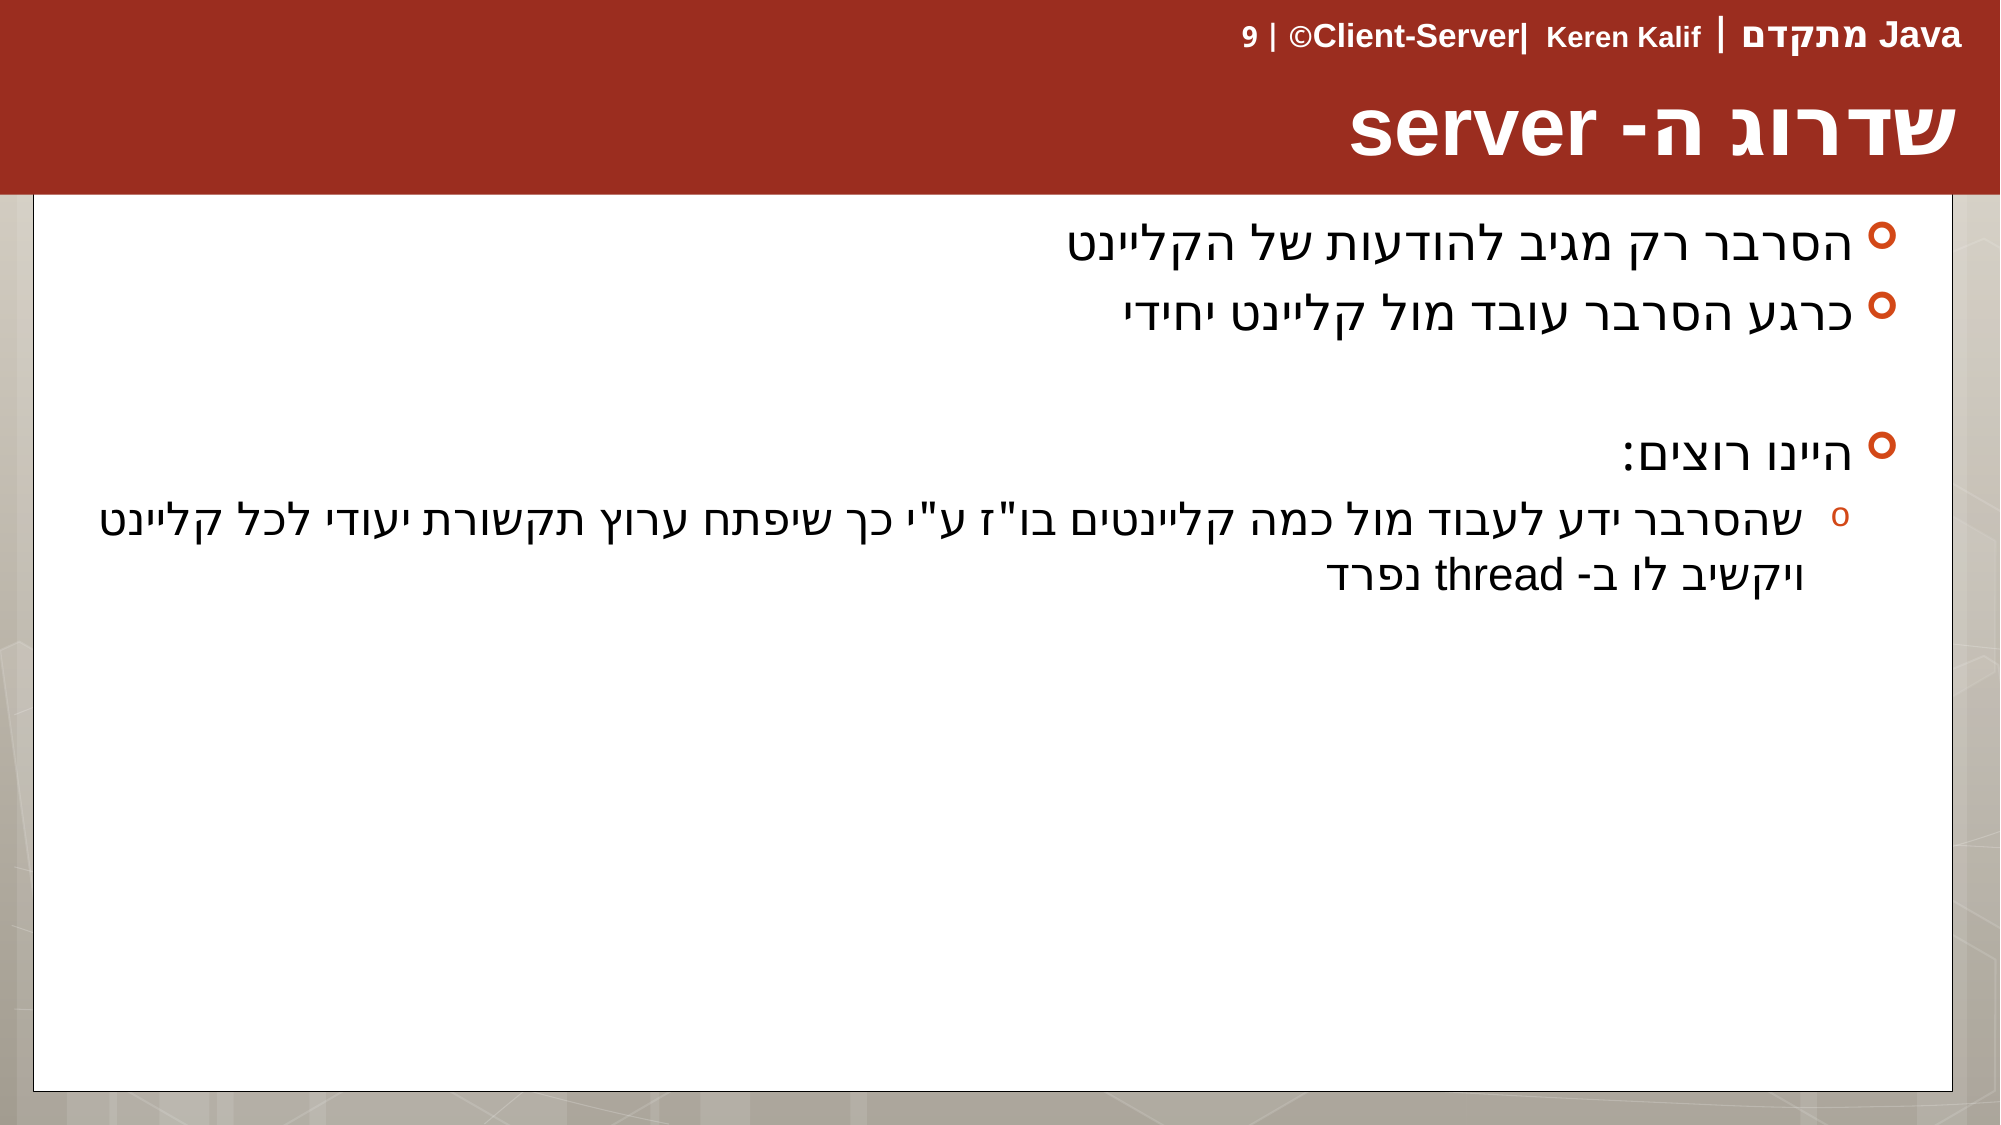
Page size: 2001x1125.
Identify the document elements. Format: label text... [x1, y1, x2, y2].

title שדרוג ה- server [0, 64, 1973, 187]
list הסרבר רק מגיב להודעות של הקליינט כרגע הסרבר עובד מול קליינט יחידי היינו רוצים: שהסרבר ידע לעבוד מול כמה קליינטים בו"ז ע"י כך שיפתח ערוץ תקשורת יעודי לכל קליינט ויקשיב לו ב- thread נפרד [52, 202, 1926, 1072]
